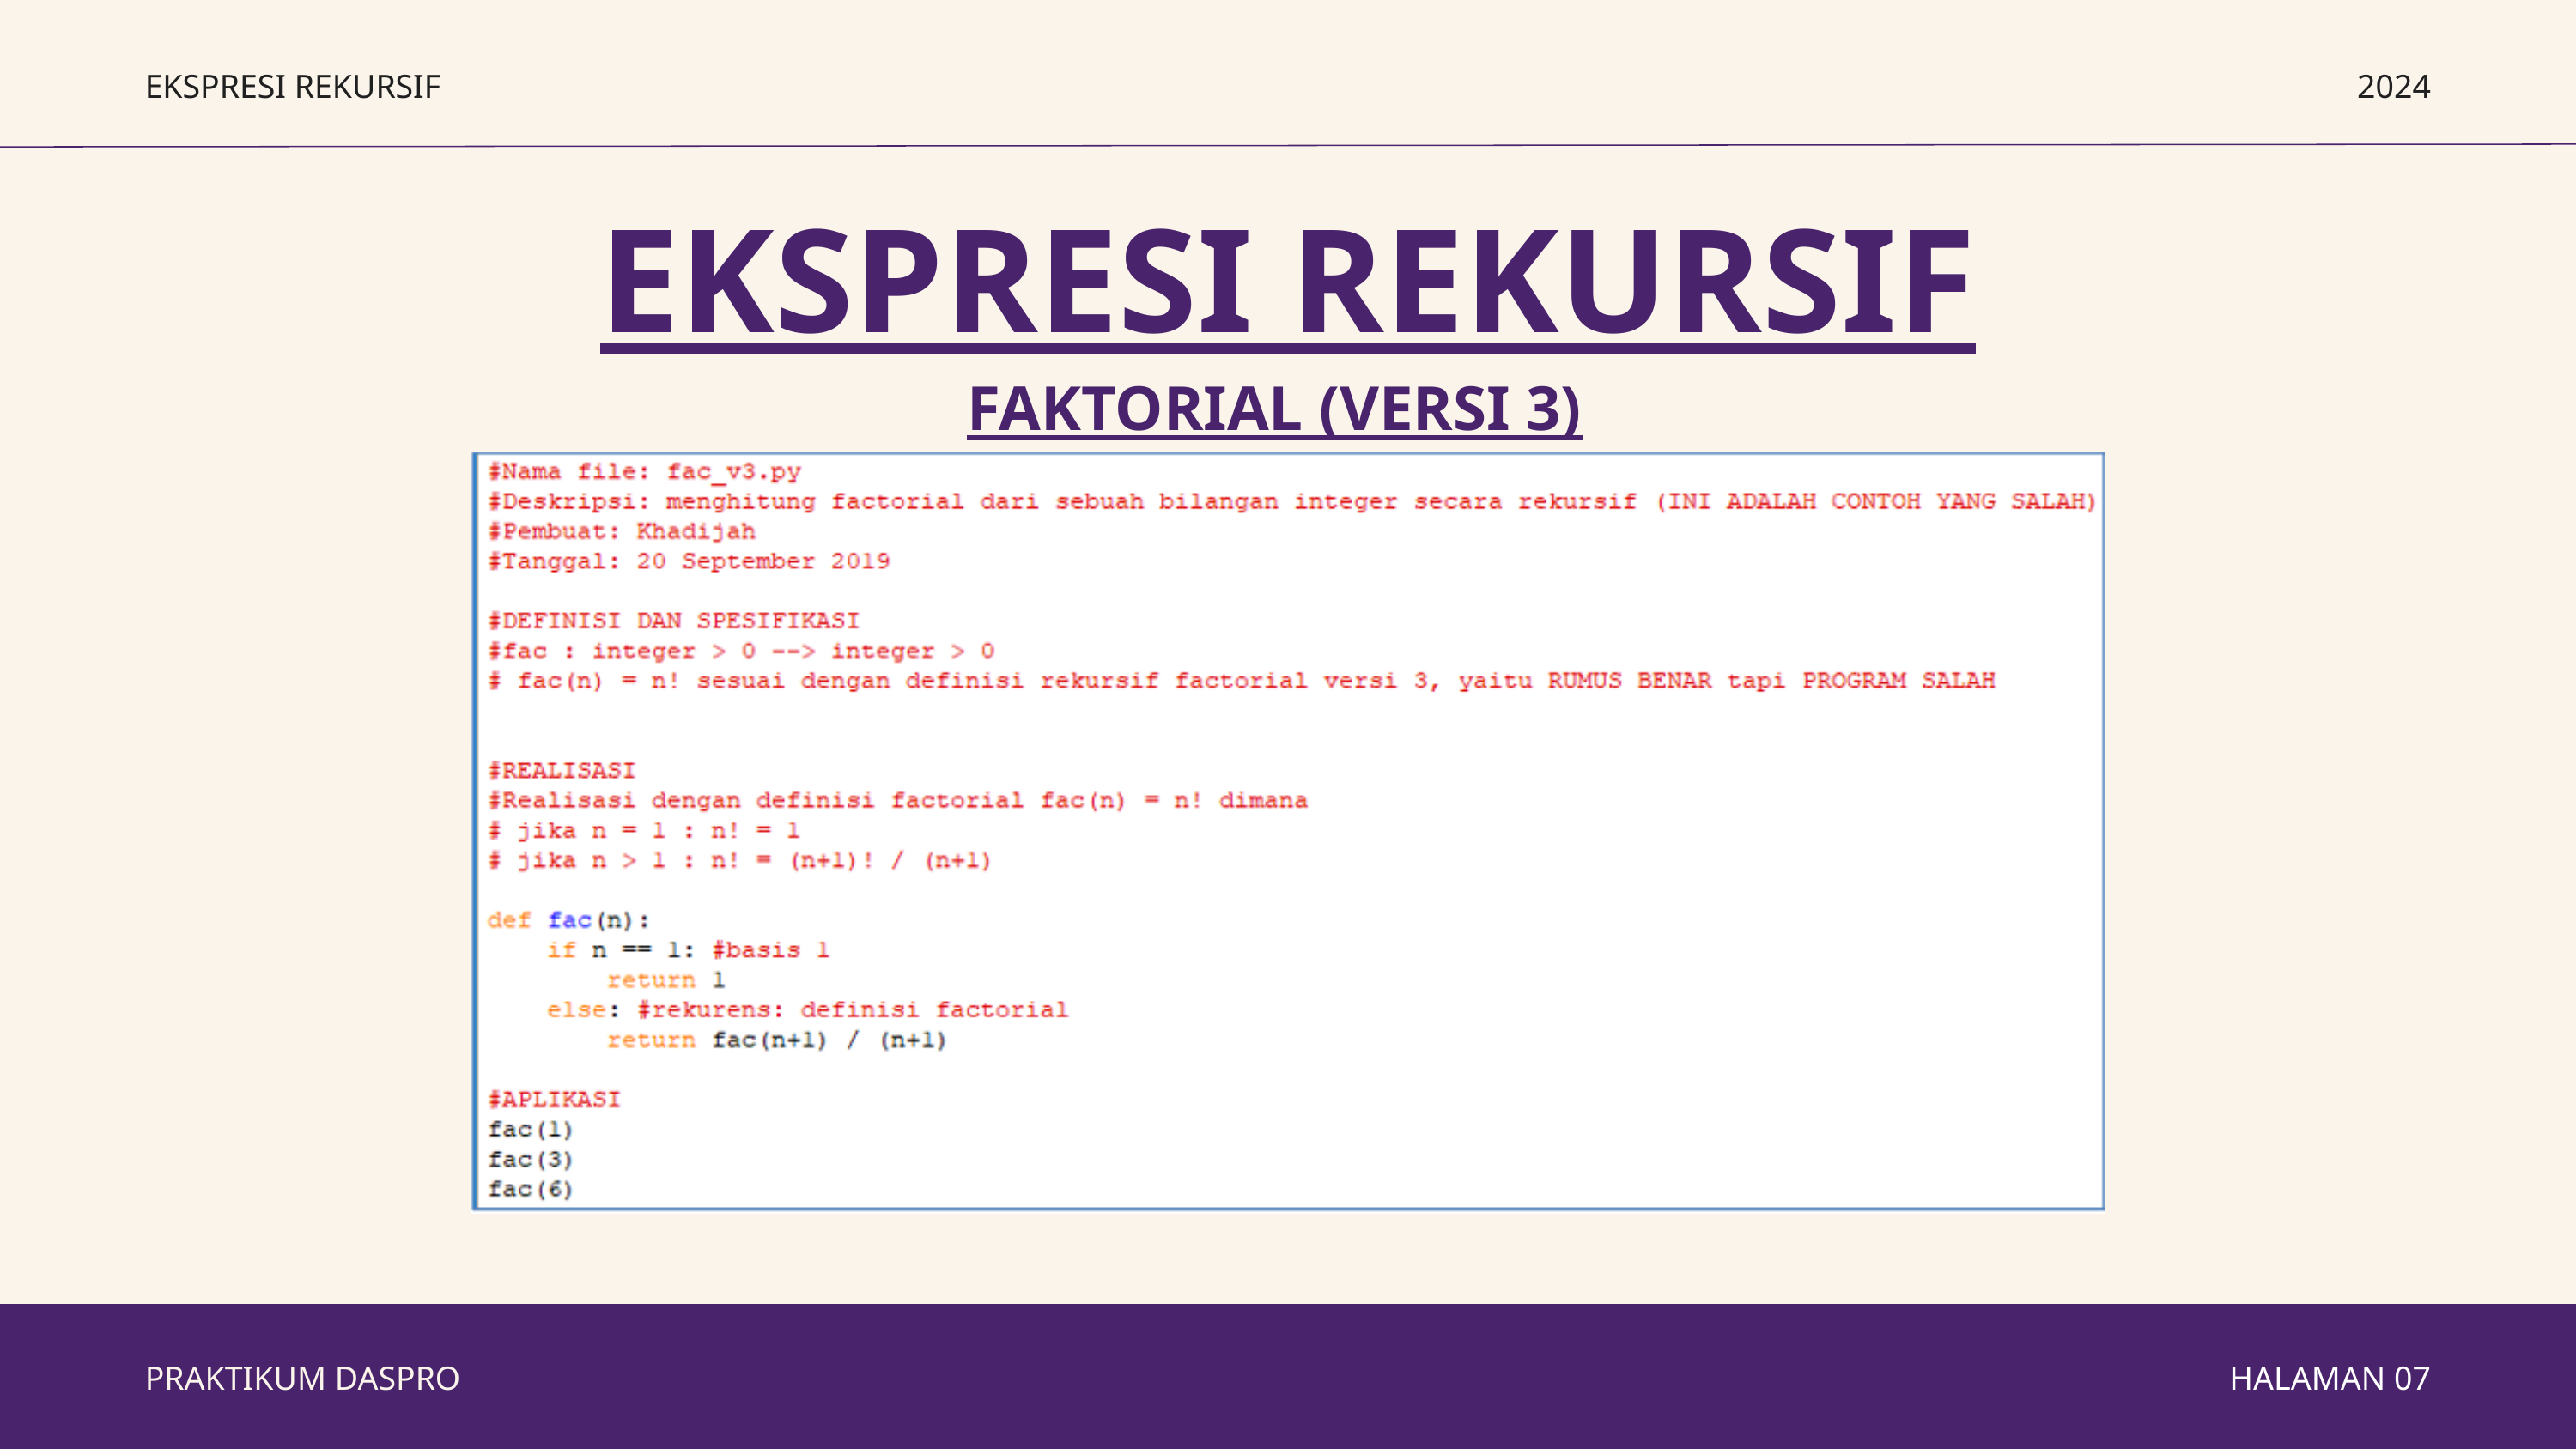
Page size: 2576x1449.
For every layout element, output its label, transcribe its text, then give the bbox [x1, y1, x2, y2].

text_box 2024 [1770, 59, 2432, 106]
text_box FAKTORIAL (VERSI 3) [351, 369, 2198, 443]
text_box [0, 1303, 2576, 1449]
picture [471, 452, 2105, 1214]
text_box EKSPRESI REKURSIF [364, 189, 2212, 362]
text_box EKSPRESI REKURSIF [144, 59, 805, 106]
